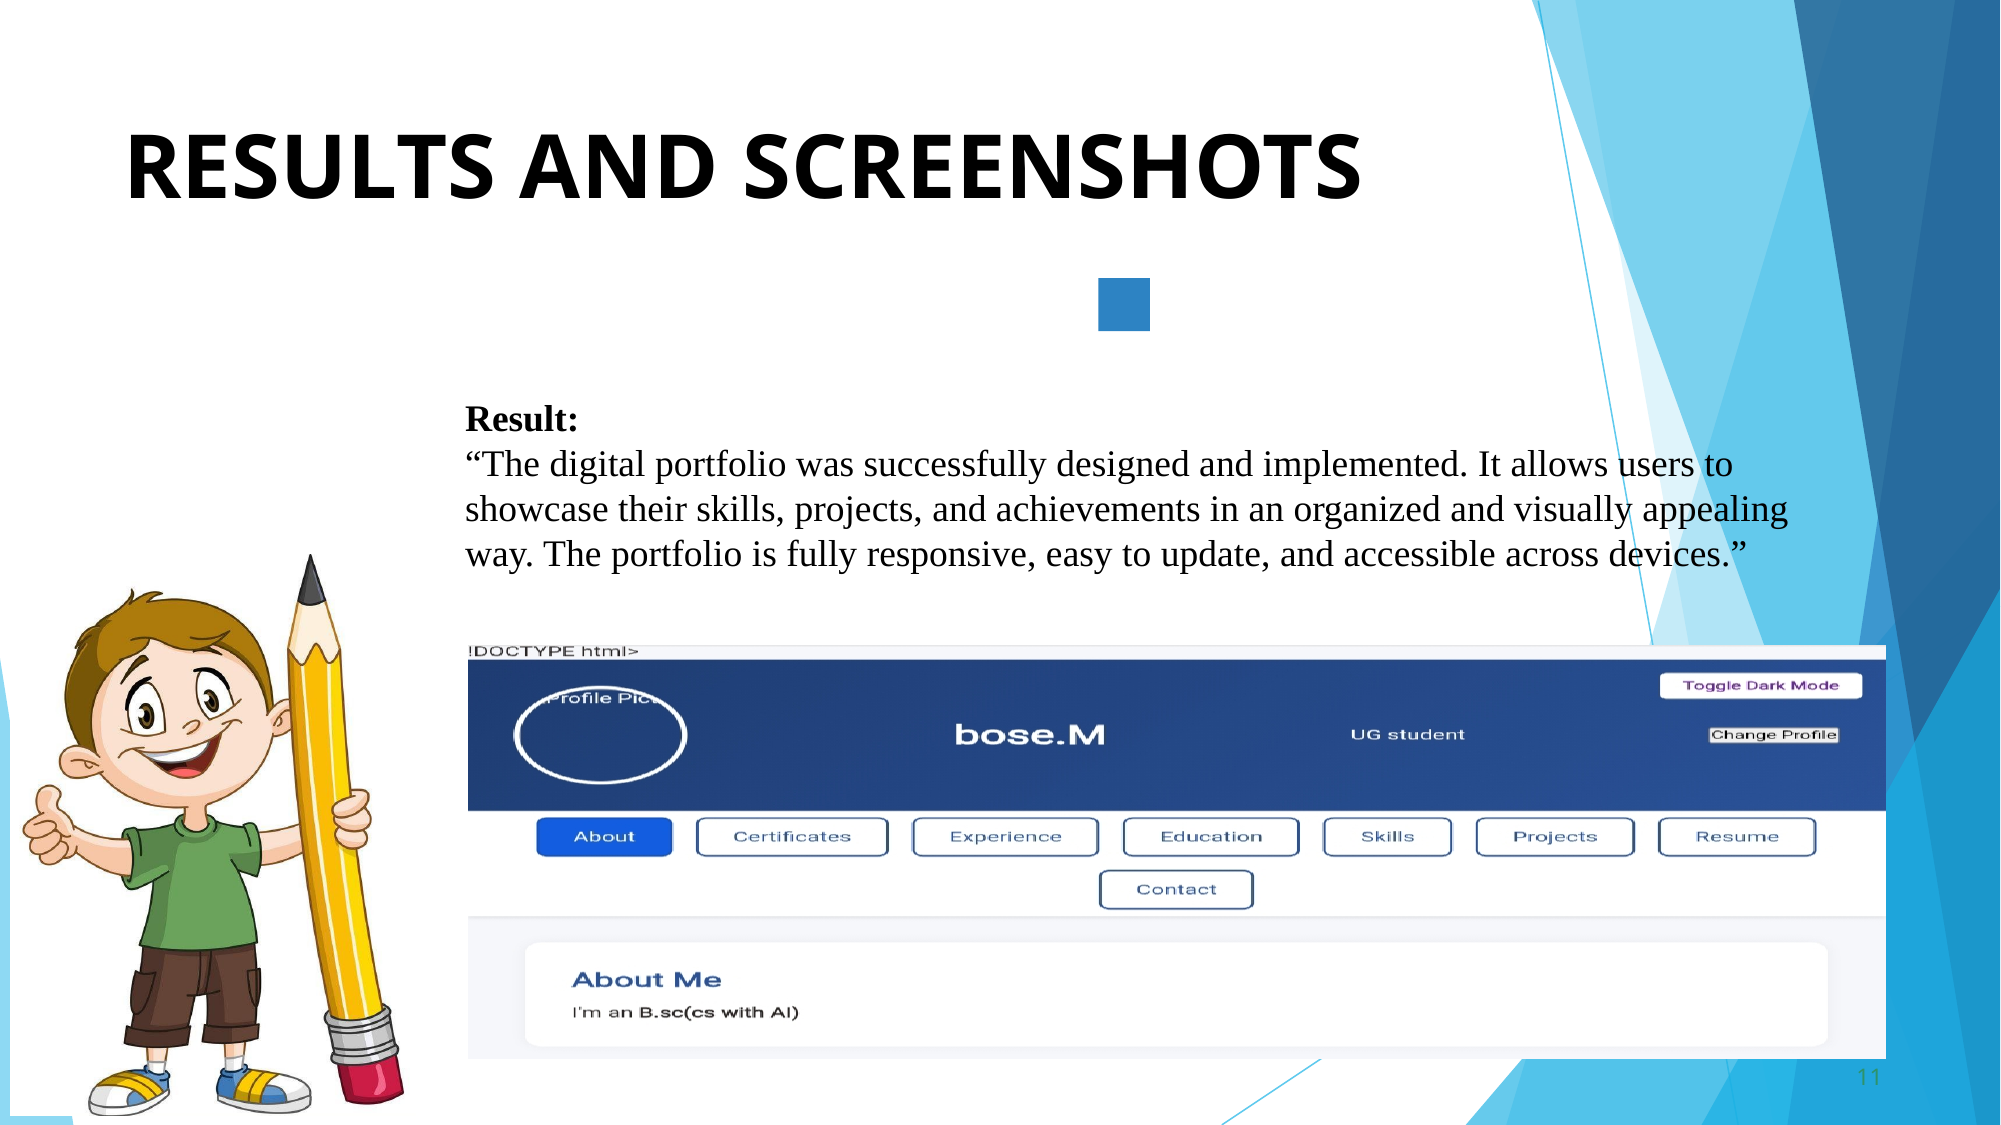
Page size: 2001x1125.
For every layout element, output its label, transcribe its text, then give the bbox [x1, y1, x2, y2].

picture [10, 554, 416, 1116]
text_box [1098, 299, 1150, 332]
picture [468, 645, 1886, 1059]
text_box Result: “The digital portfolio was successfully designed and implemented. It allows users to showcase their skills, projects, and achievements in an organized and visually appealing way. The portfolio is fully responsive, easy to update, and accessible across devices.” [449, 386, 1850, 582]
text_box 11 [1849, 1061, 1888, 1095]
title RESULTS AND SCREENSHOTS [120, 106, 1513, 299]
